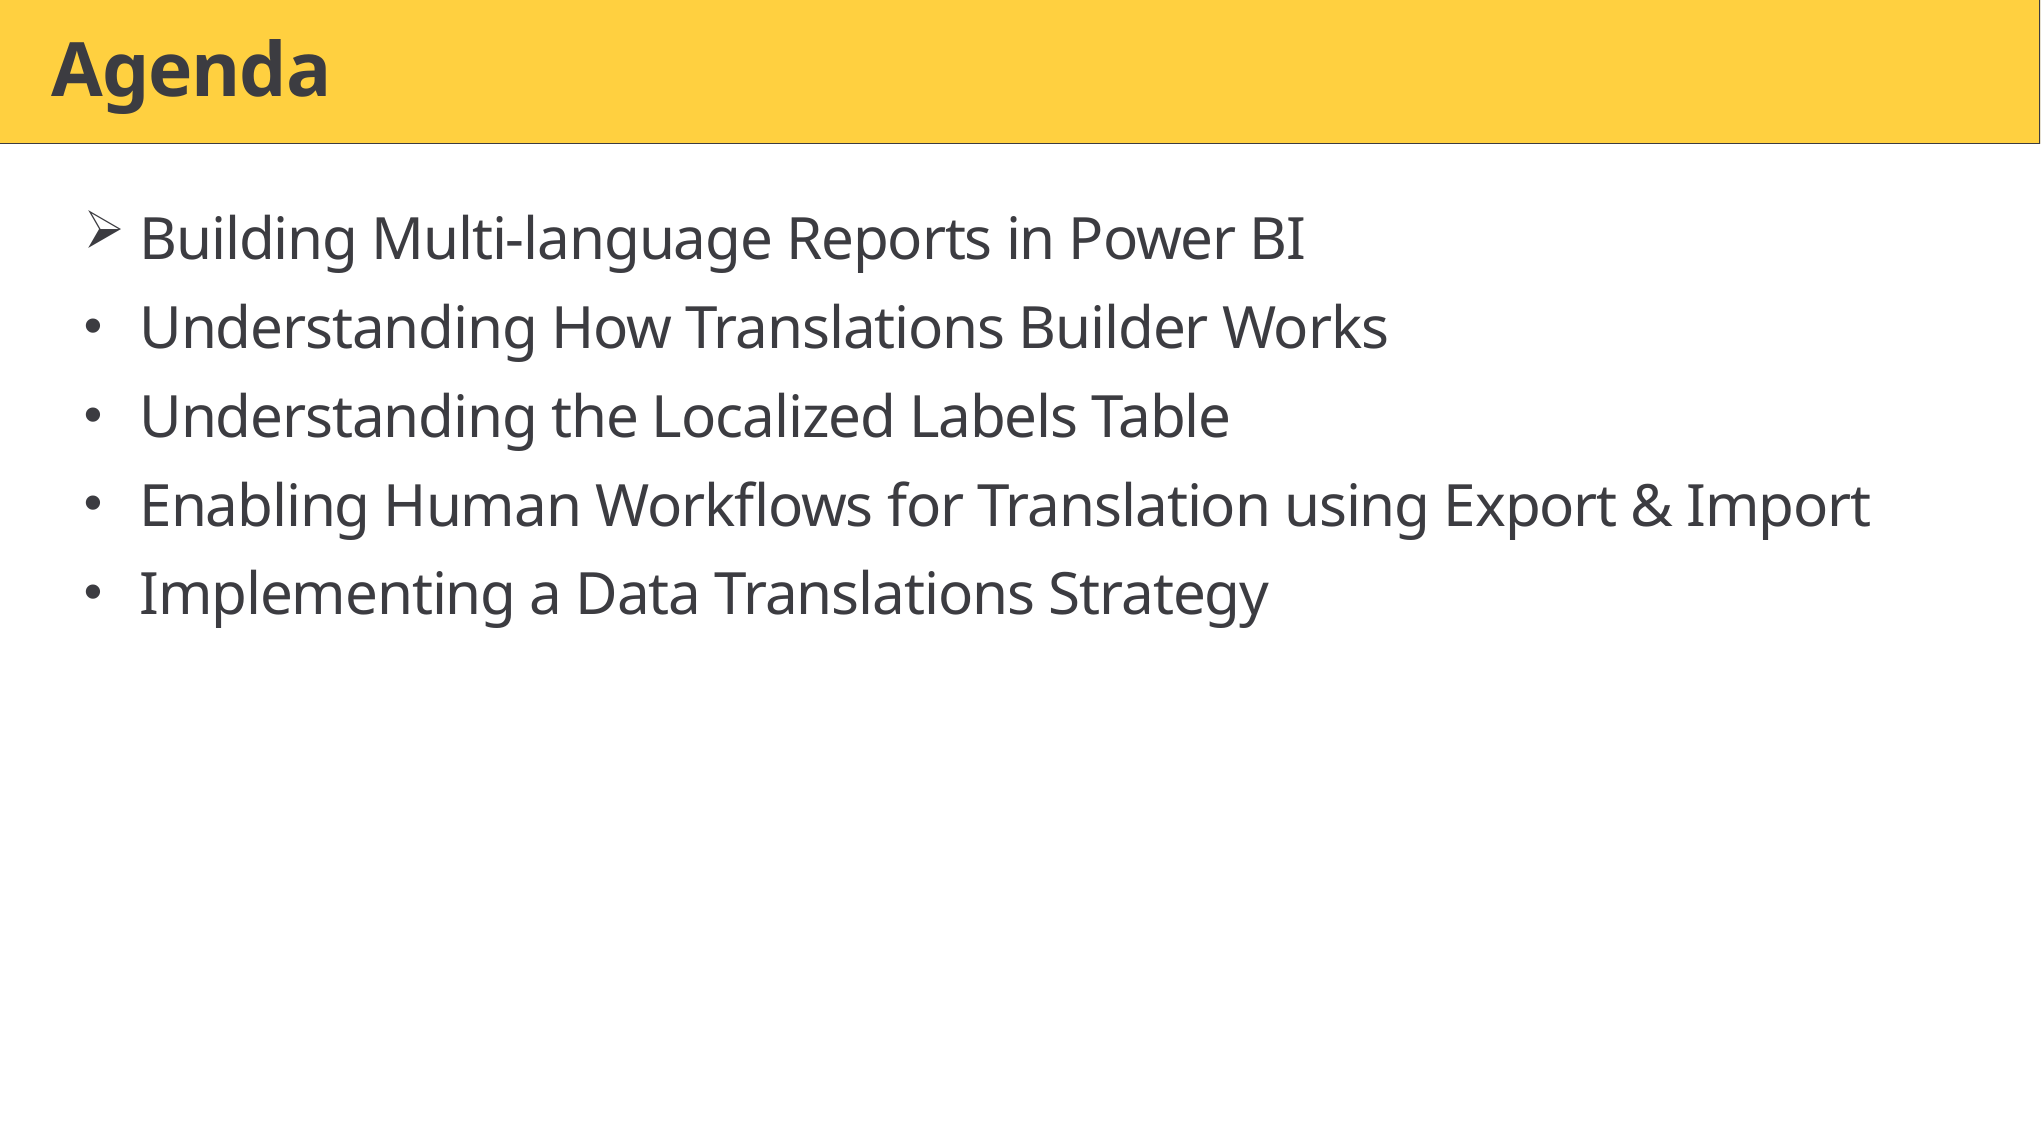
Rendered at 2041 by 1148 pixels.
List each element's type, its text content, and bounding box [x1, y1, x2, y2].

list Building Multi-language Reports in Power BI Understanding How Translations Builder Works Understanding the Localized Labels Table Enabling Human Workflows for Translation using Export & Import Implementing a Data Translations Strategy [83, 201, 1988, 721]
title Agenda [51, 31, 1988, 113]
